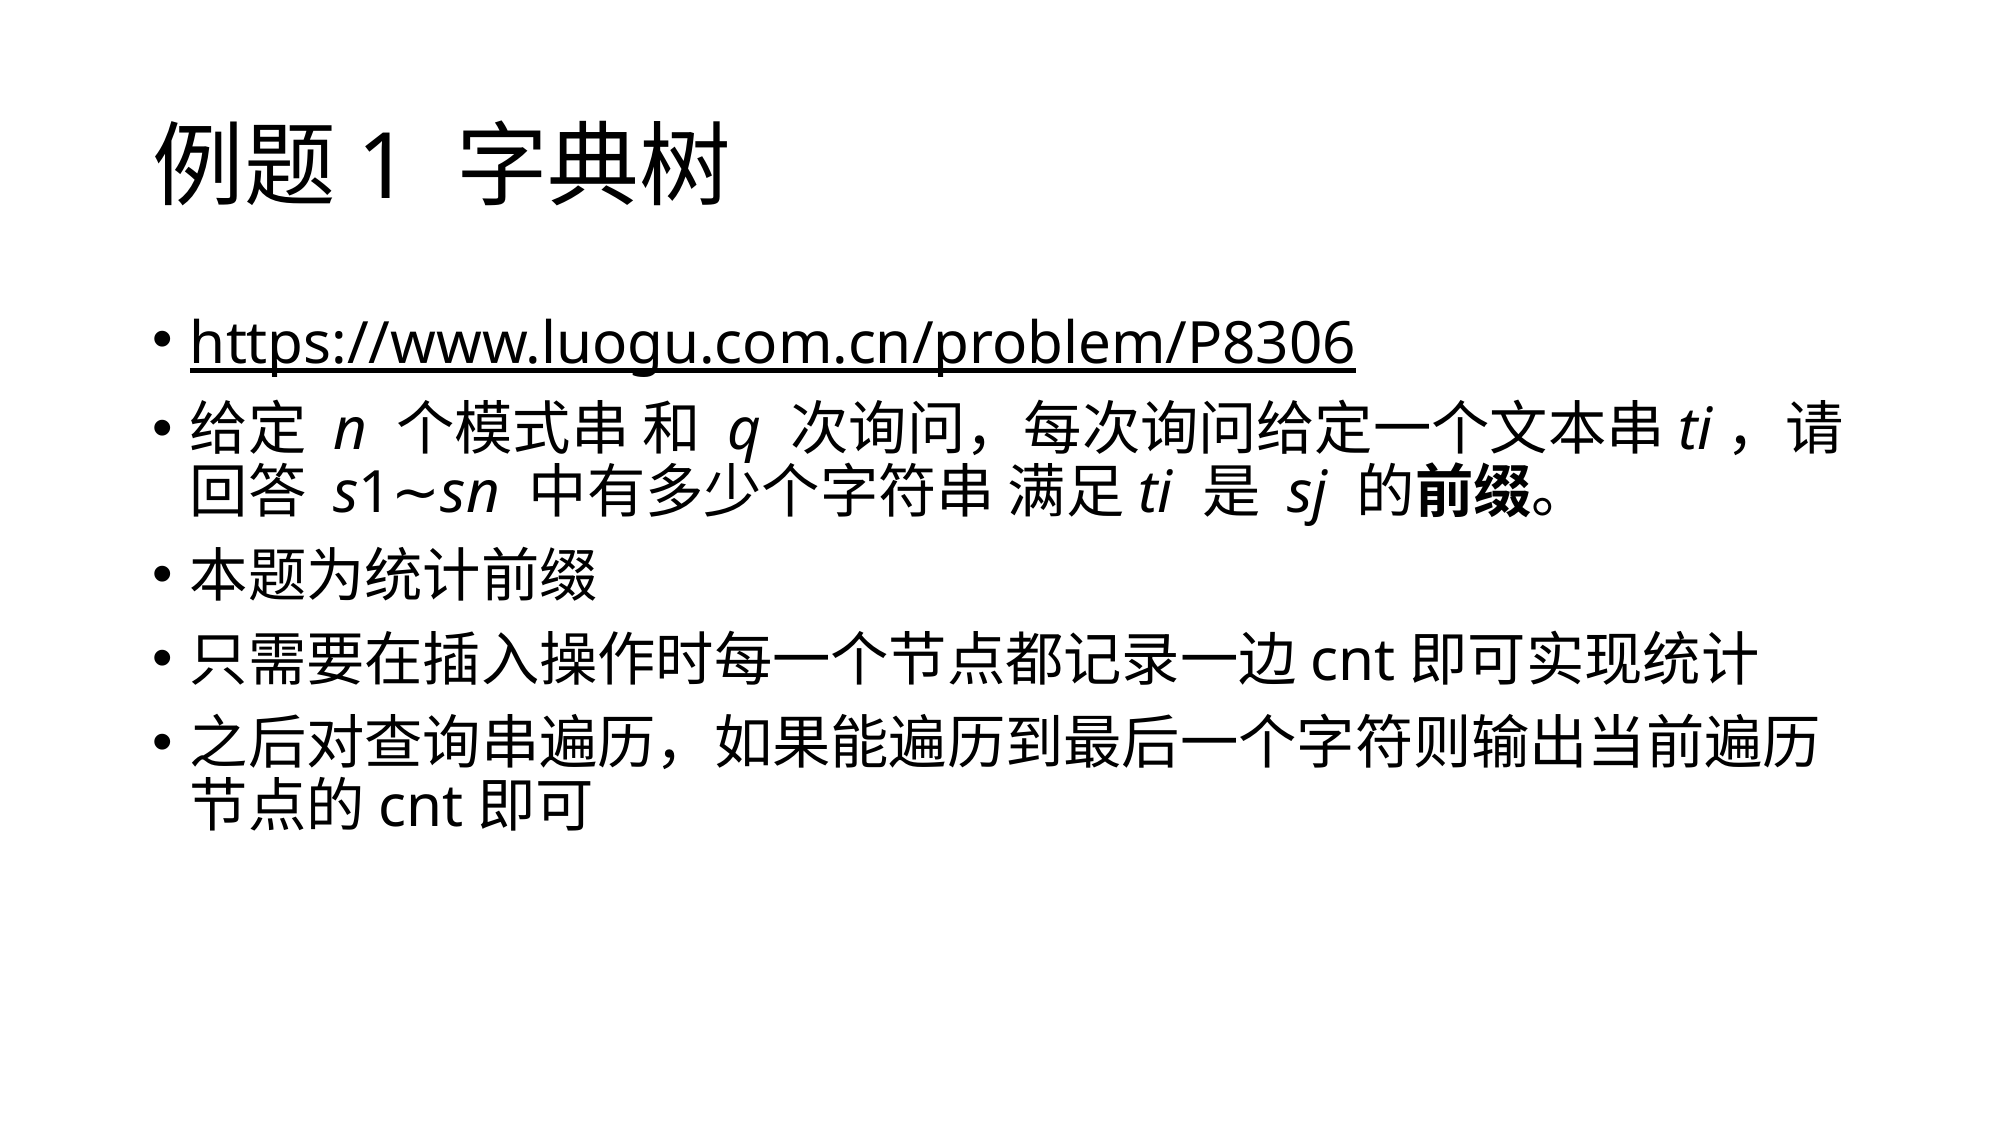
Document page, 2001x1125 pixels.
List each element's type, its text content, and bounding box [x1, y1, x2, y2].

list https://www.luogu.com.cn/problem/P8306 给定 n 个模式串 和 q 次询问，每次询问给定一个文本串ti​，请回答 s1​∼sn​ 中有多少个字符串 满足ti​ 是 sj​ 的前缀。 本题为统计前缀 只需要在插入操作时每一个节点都记录一边cnt即可实现统计 之后对查询串遍历，如果能遍历到最后一个字符则输出当前遍历节点的cnt即可 [137, 299, 1863, 1014]
title 例题1 字典树 [137, 59, 1863, 278]
